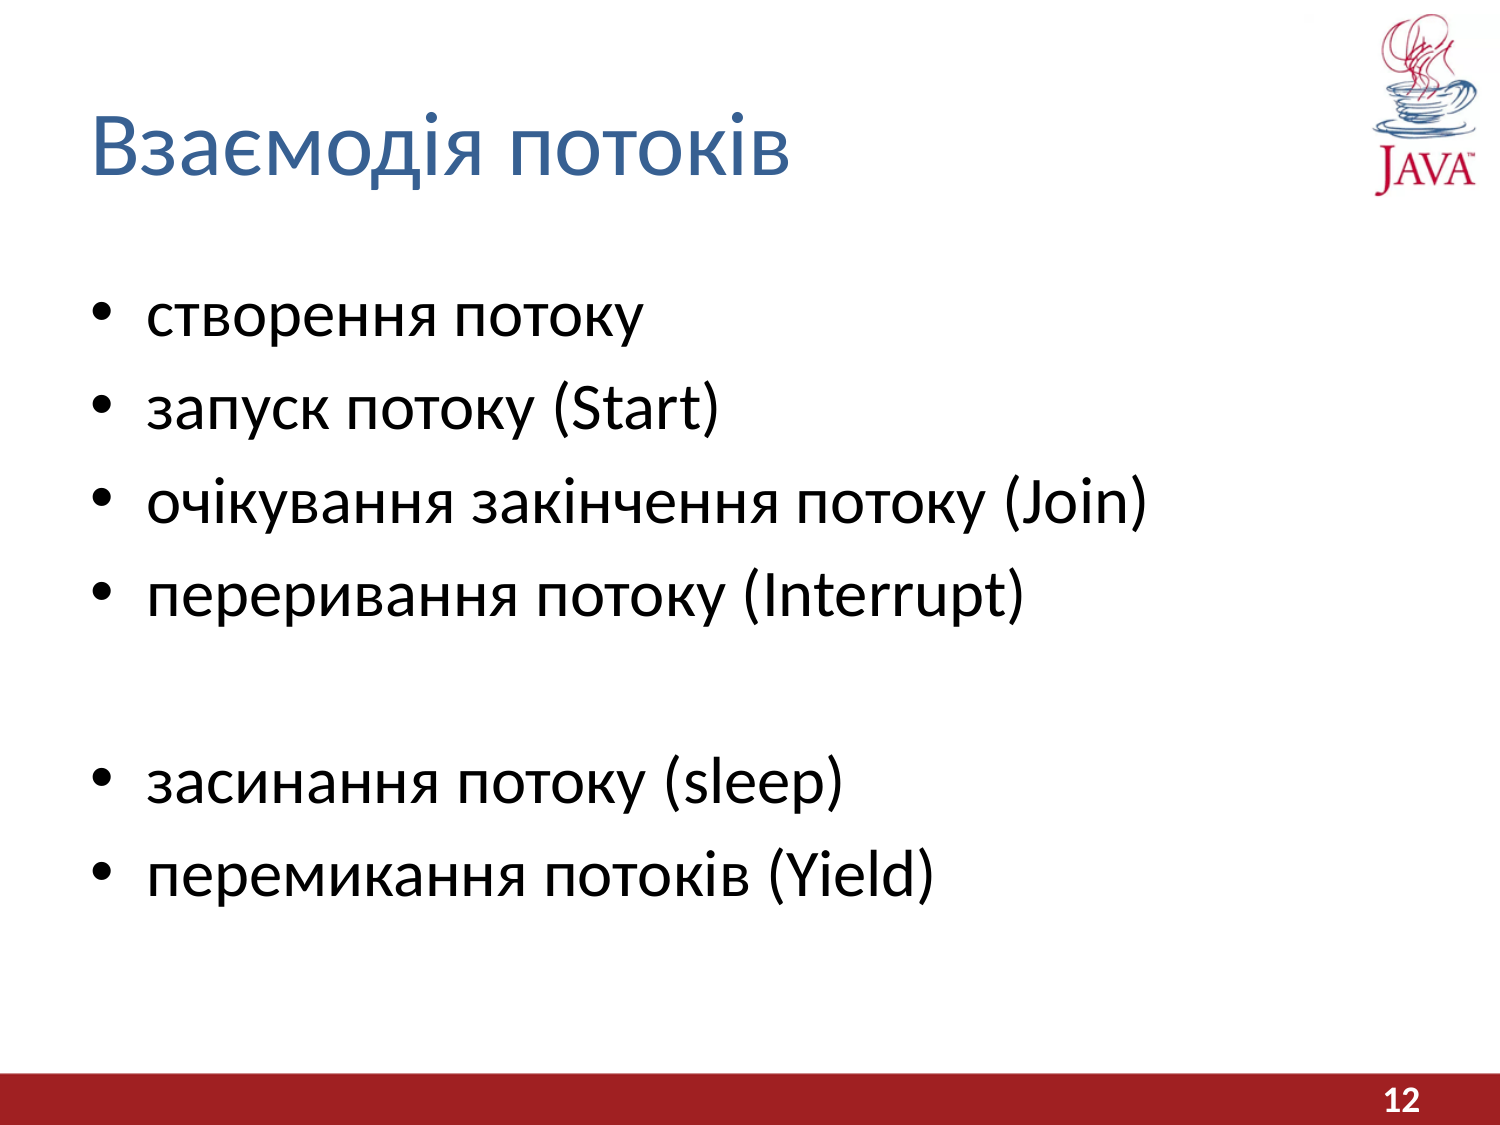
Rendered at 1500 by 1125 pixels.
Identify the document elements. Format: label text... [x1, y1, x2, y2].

list створення потоку запуск потоку (Start) очікування закінчення потоку (Join) переривання потоку (Interrupt) засинання потоку (sleep) перемикання потоків (Yield) [75, 262, 1425, 1005]
picture [0, 0, 1500, 1125]
title Взаємодія потоків [75, 45, 1425, 233]
